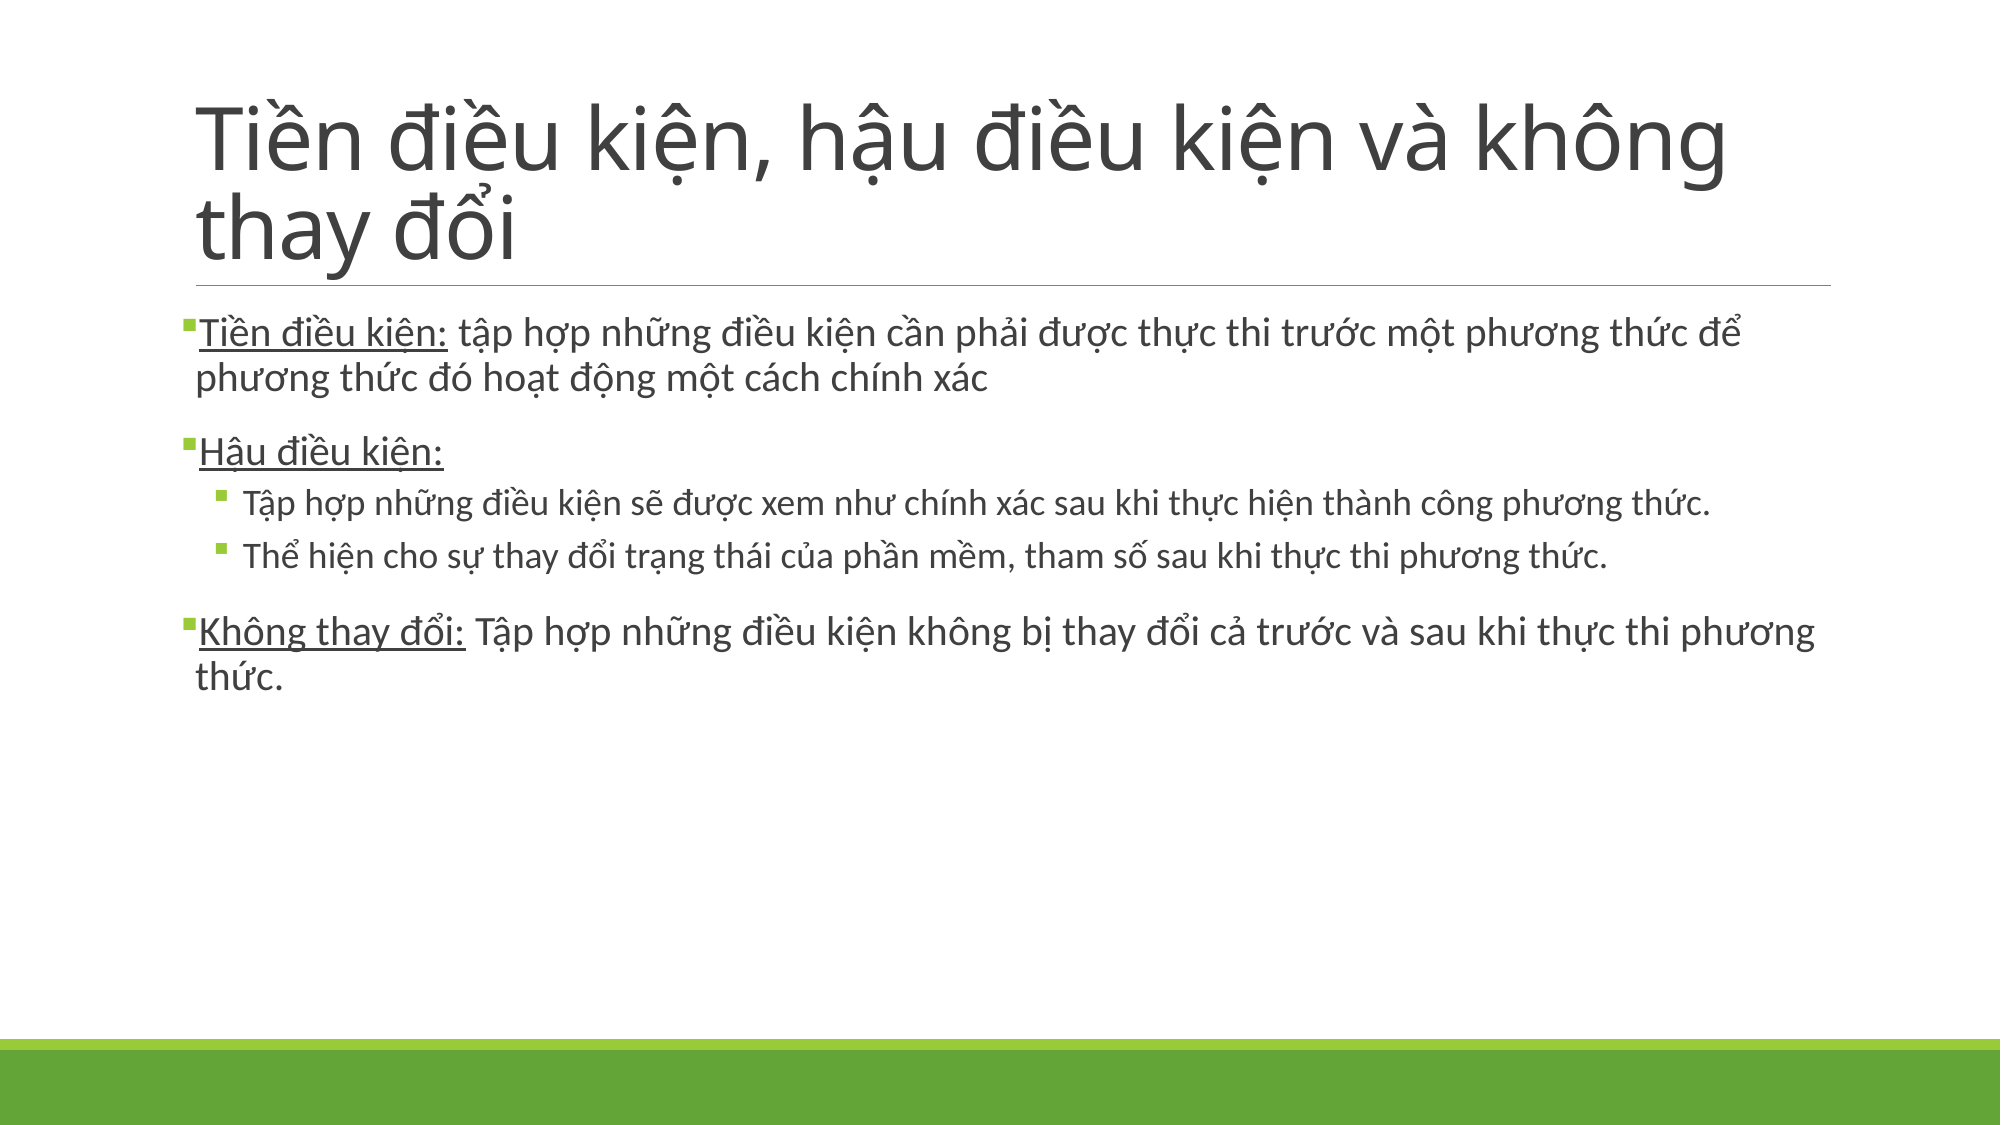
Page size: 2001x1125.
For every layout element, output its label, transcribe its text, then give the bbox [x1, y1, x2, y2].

title Tiền điều kiện, hậu điều kiện và không thay đổi [180, 47, 1830, 285]
list Tiền điều kiện: tập hợp những điều kiện cần phải được thực thi trước một phương thức để phương thức đó hoạt động một cách chính xác Hậu điều kiện: Tập hợp những điều kiện sẽ được xem như chính xác sau khi thực hiện thành công phương thức. Thể hiện cho sự thay đổi trạng thái của phần mềm, tham số sau khi thực thi phương thức. Không thay đổi: Tập hợp những điều kiện không bị thay đổi cả trước và sau khi thực thi phương thức. [180, 302, 1830, 963]
